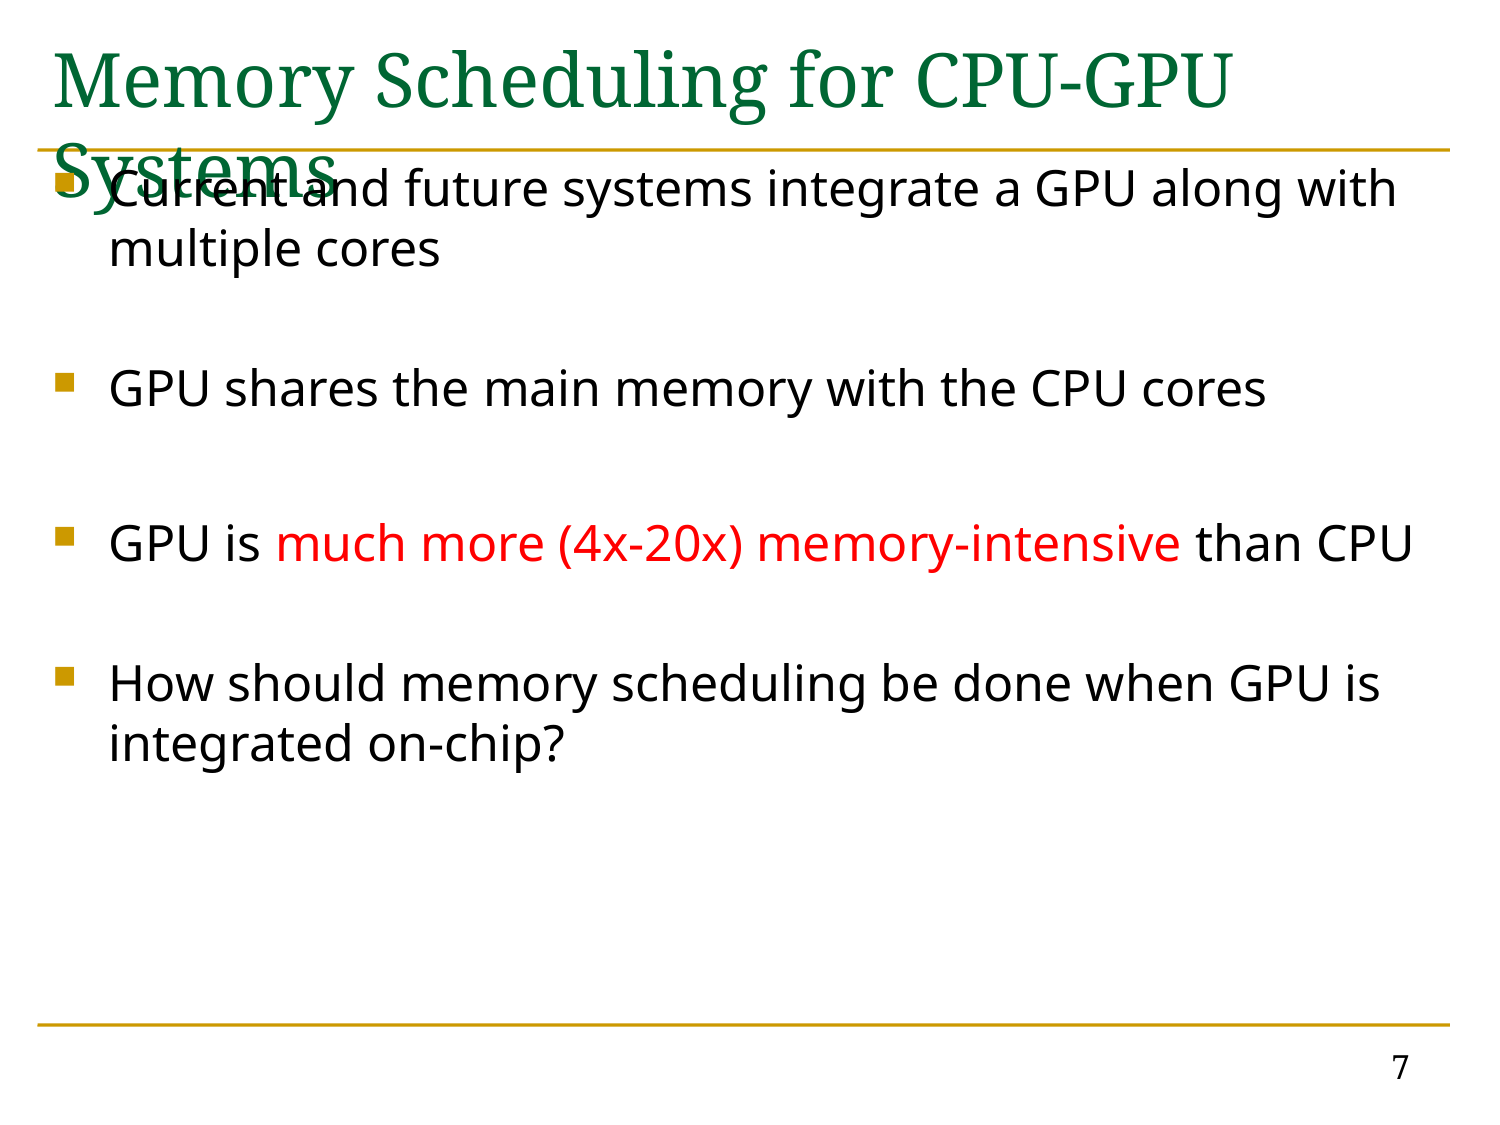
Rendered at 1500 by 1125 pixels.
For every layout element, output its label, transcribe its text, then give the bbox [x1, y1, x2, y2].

slide_number 7 [1074, 1023, 1426, 1100]
list Current and future systems integrate a GPU along with multiple cores GPU shares the main memory with the CPU cores GPU is much more (4x-20x) memory-intensive than CPU How should memory scheduling be done when GPU is integrated on-chip? [37, 148, 1451, 1026]
title Memory Scheduling for CPU-GPU Systems [37, 24, 1451, 148]
